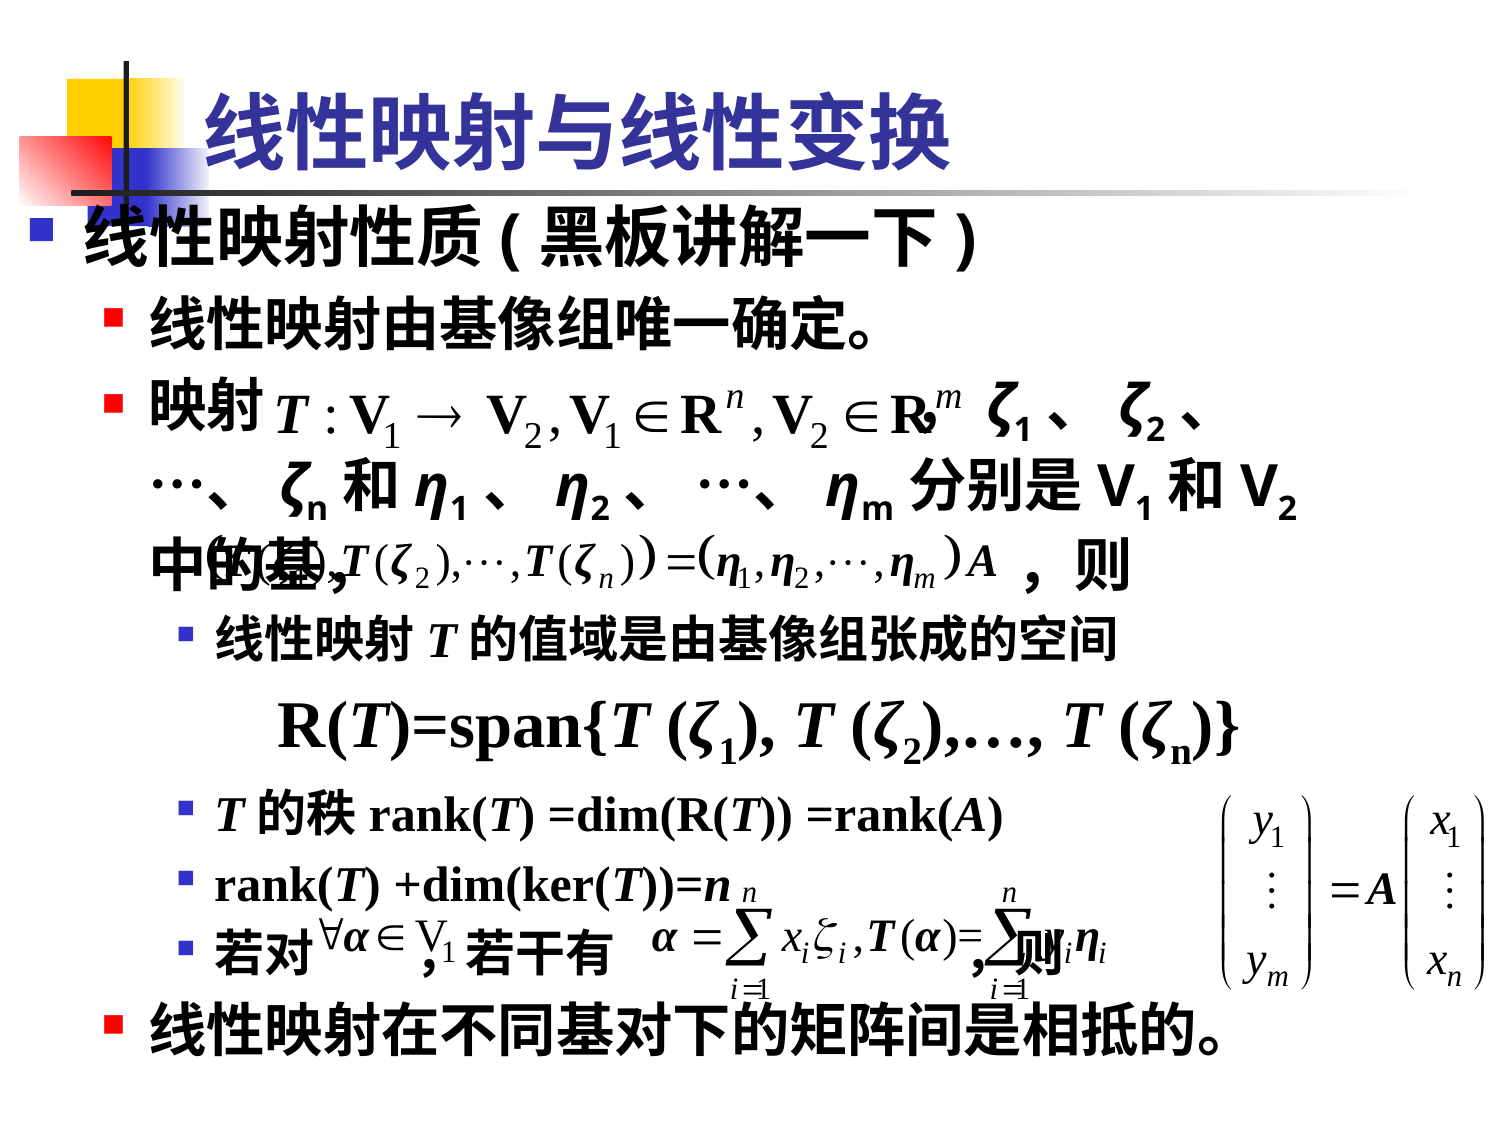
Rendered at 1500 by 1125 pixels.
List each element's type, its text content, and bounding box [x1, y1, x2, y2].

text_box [643, 866, 1122, 1010]
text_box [1210, 784, 1500, 1003]
title 线性映射与线性变换 [187, 1, 1467, 188]
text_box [304, 901, 463, 974]
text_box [198, 526, 1009, 604]
list 线性映射性质(黑板讲解一下) 线性映射由基像组唯一确定。 映射 ，ζ1、ζ2、…、ζn和η1、η2、 …、ηm分别是V1和V2中的基， ，则 线性映射T的值域是由基像组张成的空间 R(T)=span{T (ζ1), T (ζ2),…, T (ζn)} T的秩rank(T) =dim(R(T)) =rank(A) rank(T) +dim(ker(T))=n 若对 ，若干有 ，则 线性映射在不同基对下的矩阵间是相抵的。 [11, 187, 1353, 983]
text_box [266, 362, 974, 462]
